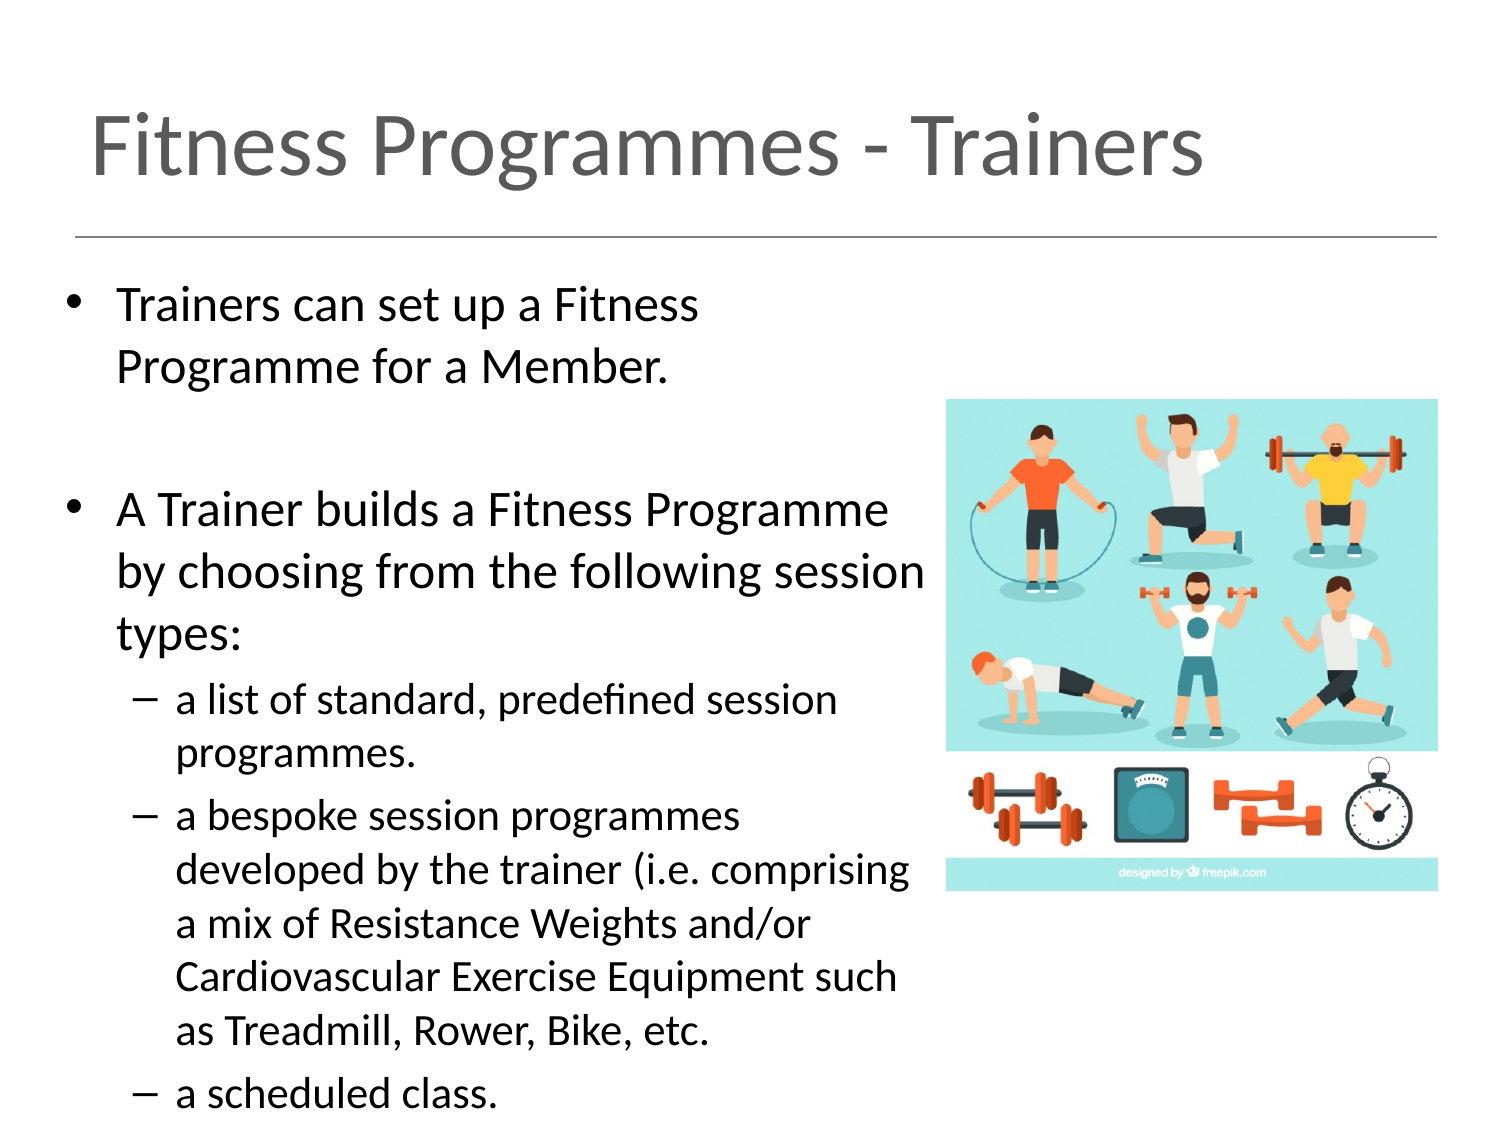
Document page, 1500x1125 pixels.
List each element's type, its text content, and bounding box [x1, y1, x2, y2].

picture [946, 399, 1438, 891]
list Trainers can set up a Fitness Programme for a Member. A Trainer builds a Fitness Programme by choosing from the following session types: a list of standard, predefined session programmes. a bespoke session programmes developed by the trainer (i.e. comprising a mix of Resistance Weights and/or Cardiovascular Exercise Equipment such as Treadmill, Rower, Bike, etc. a scheduled class. [50, 262, 947, 1125]
title Fitness Programmes - Trainers [75, 45, 1425, 233]
